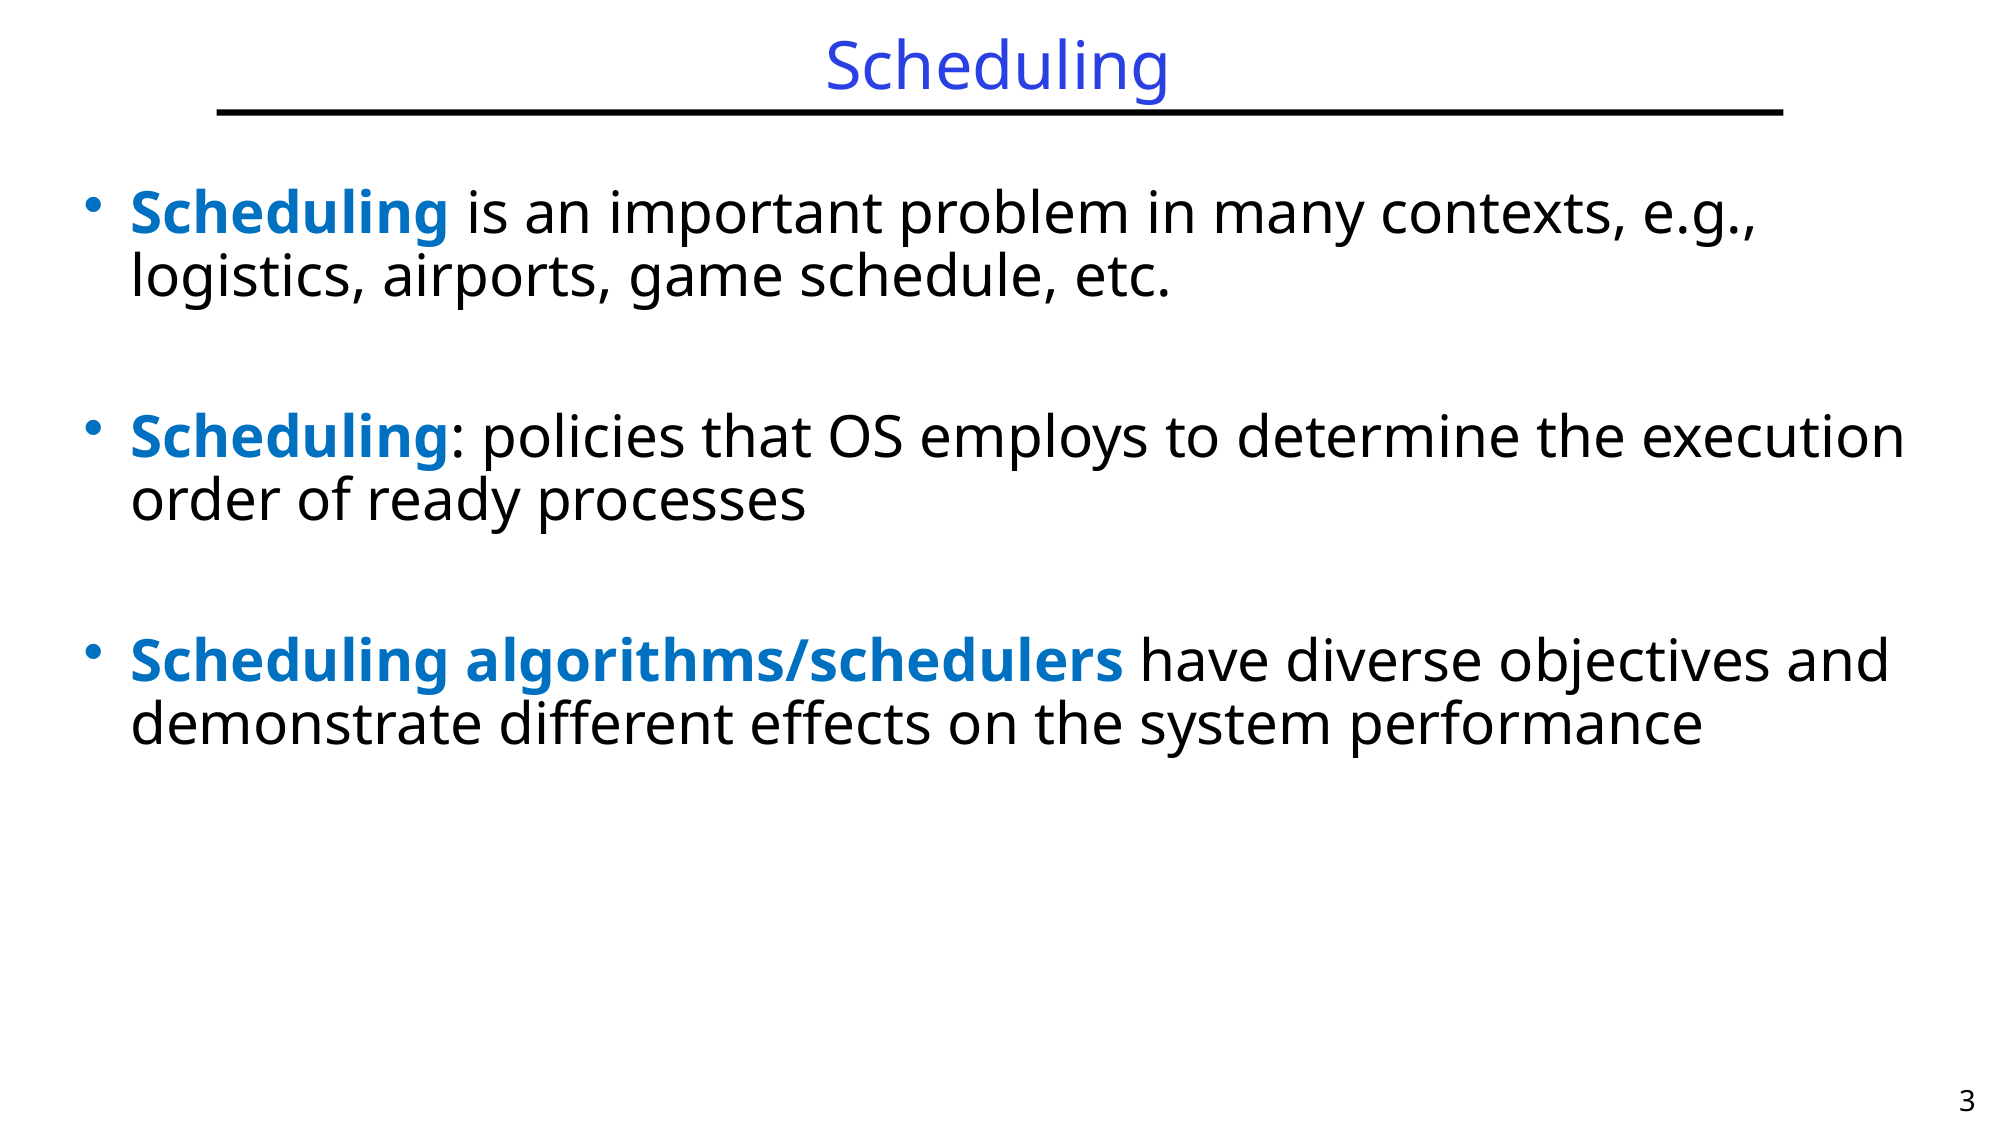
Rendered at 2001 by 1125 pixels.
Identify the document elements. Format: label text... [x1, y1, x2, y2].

title Scheduling [68, 25, 1929, 113]
list Scheduling is an important problem in many contexts, e.g., logistics, airports, game schedule, etc. Scheduling: policies that OS employs to determine the execution order of ready processes Scheduling algorithms/schedulers have diverse objectives and demonstrate different effects on the system performance [68, 176, 1929, 1075]
